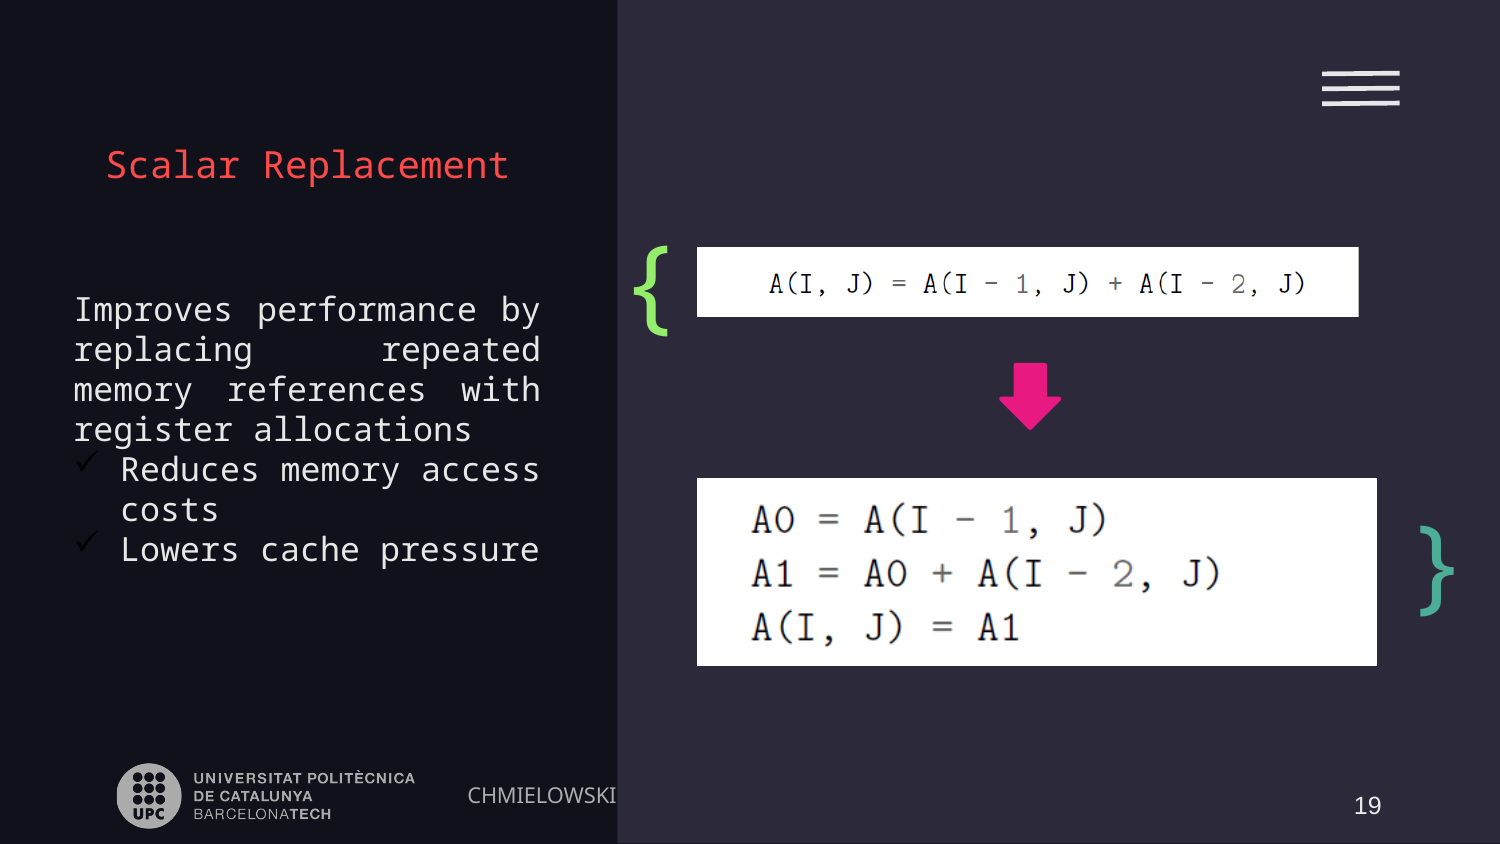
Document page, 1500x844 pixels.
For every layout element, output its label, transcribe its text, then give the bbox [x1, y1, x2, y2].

text_box Improves performance by replacing repeated memory references with register allocations Reduces memory access costs Lowers cache pressure [58, 273, 557, 418]
text_box } [1402, 481, 1488, 607]
picture [696, 478, 1377, 667]
text_box { [616, 201, 733, 345]
text_box [999, 362, 1062, 430]
text_box Scalar Replacement [37, 120, 577, 202]
slide_number 19 [1059, 782, 1397, 828]
picture [696, 247, 1359, 331]
picture [116, 763, 415, 829]
